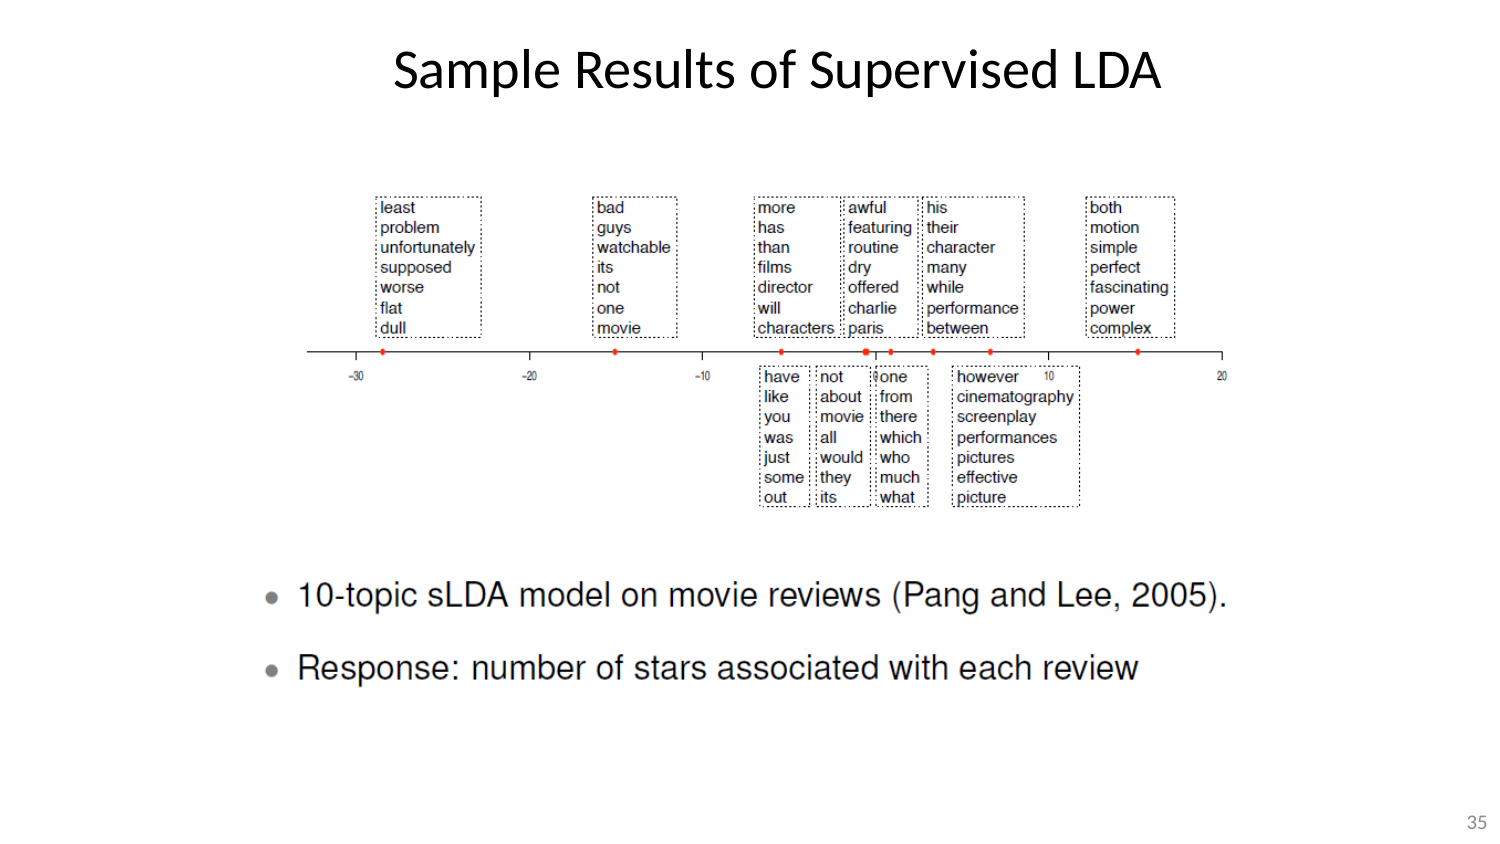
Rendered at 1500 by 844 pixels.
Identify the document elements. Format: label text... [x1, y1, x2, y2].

picture [187, 159, 1315, 711]
title Sample Results of Supervised LDA [187, 18, 1369, 113]
slide_number 35 [1149, 798, 1500, 844]
